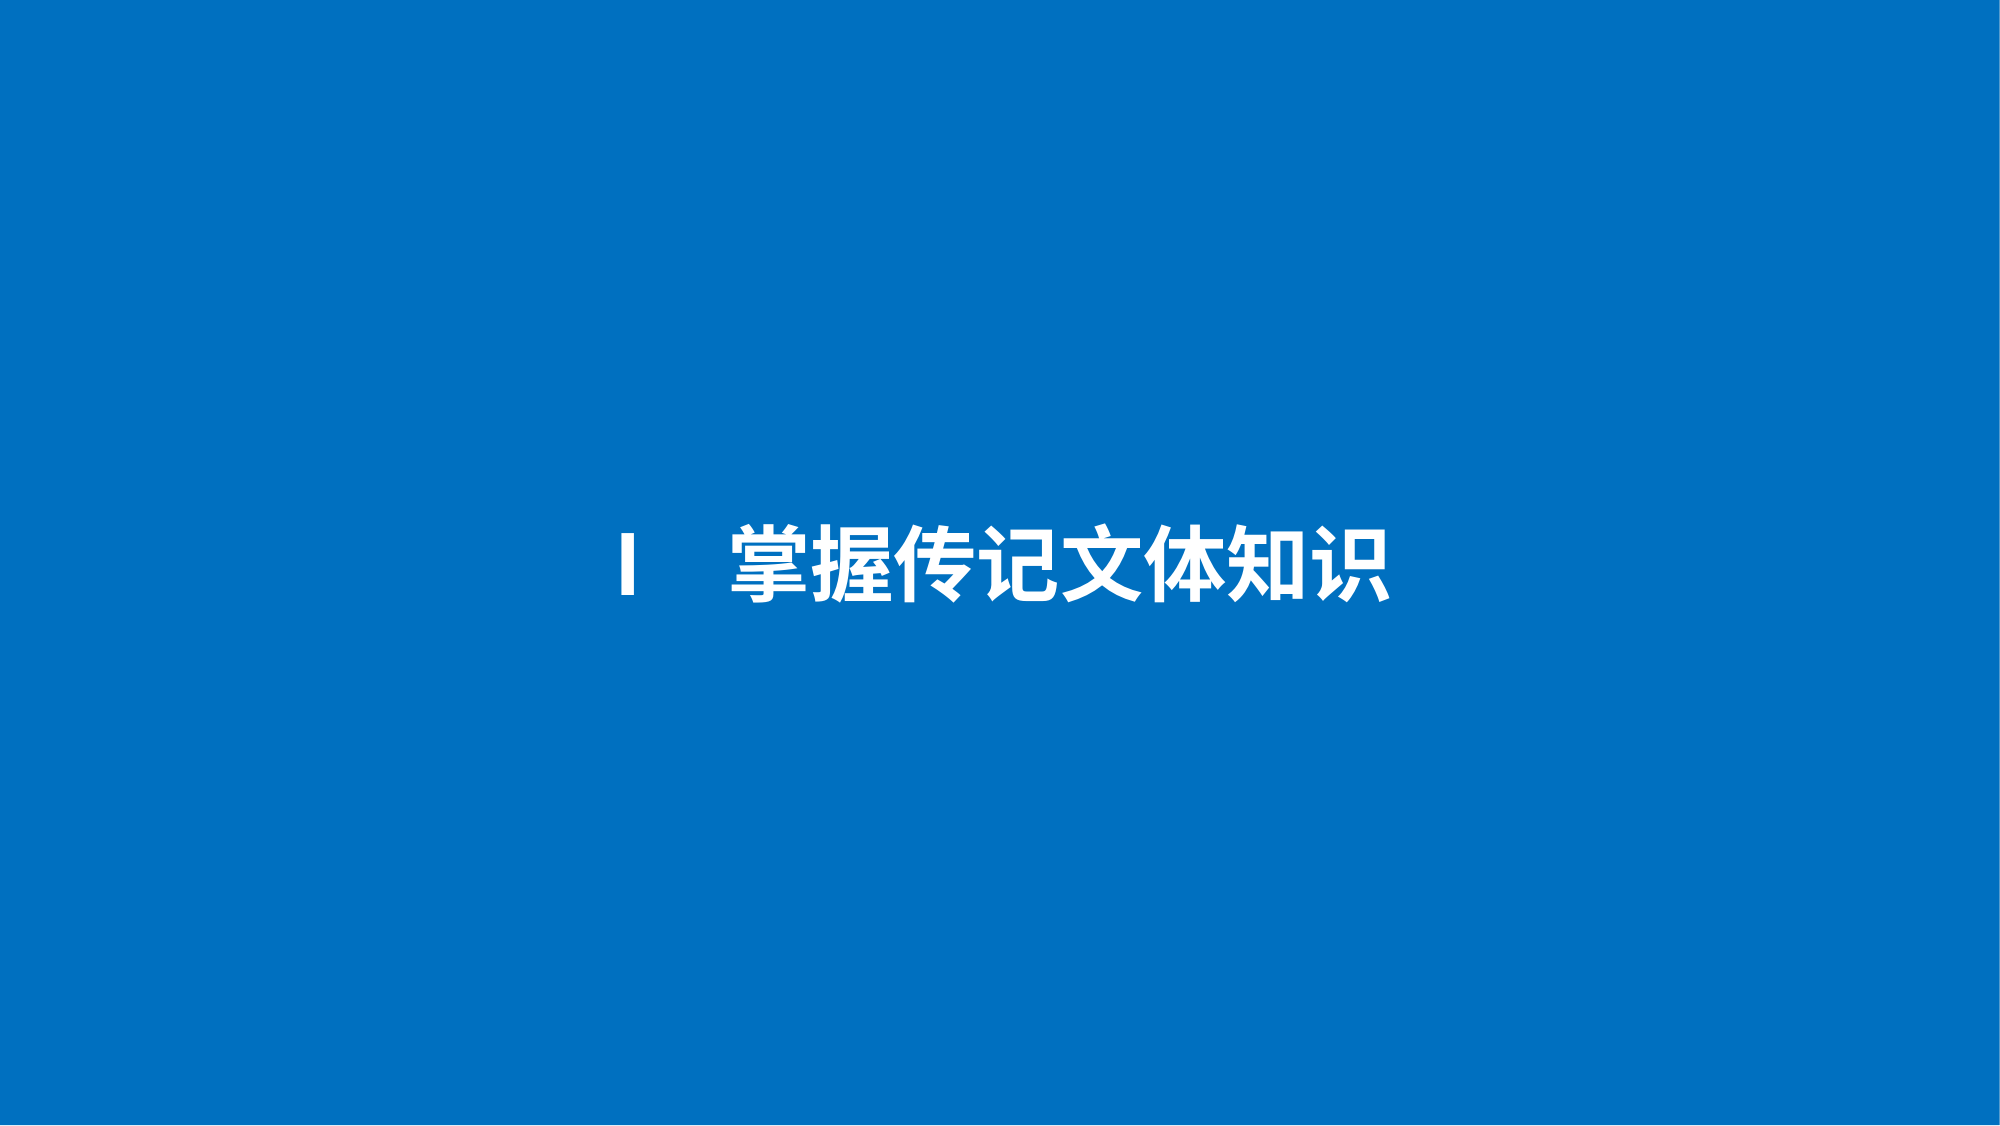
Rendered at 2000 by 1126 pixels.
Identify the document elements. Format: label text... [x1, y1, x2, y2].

text_box [0, 0, 2000, 1126]
text_box Ⅰ 掌握传记文体知识 [571, 504, 1408, 620]
